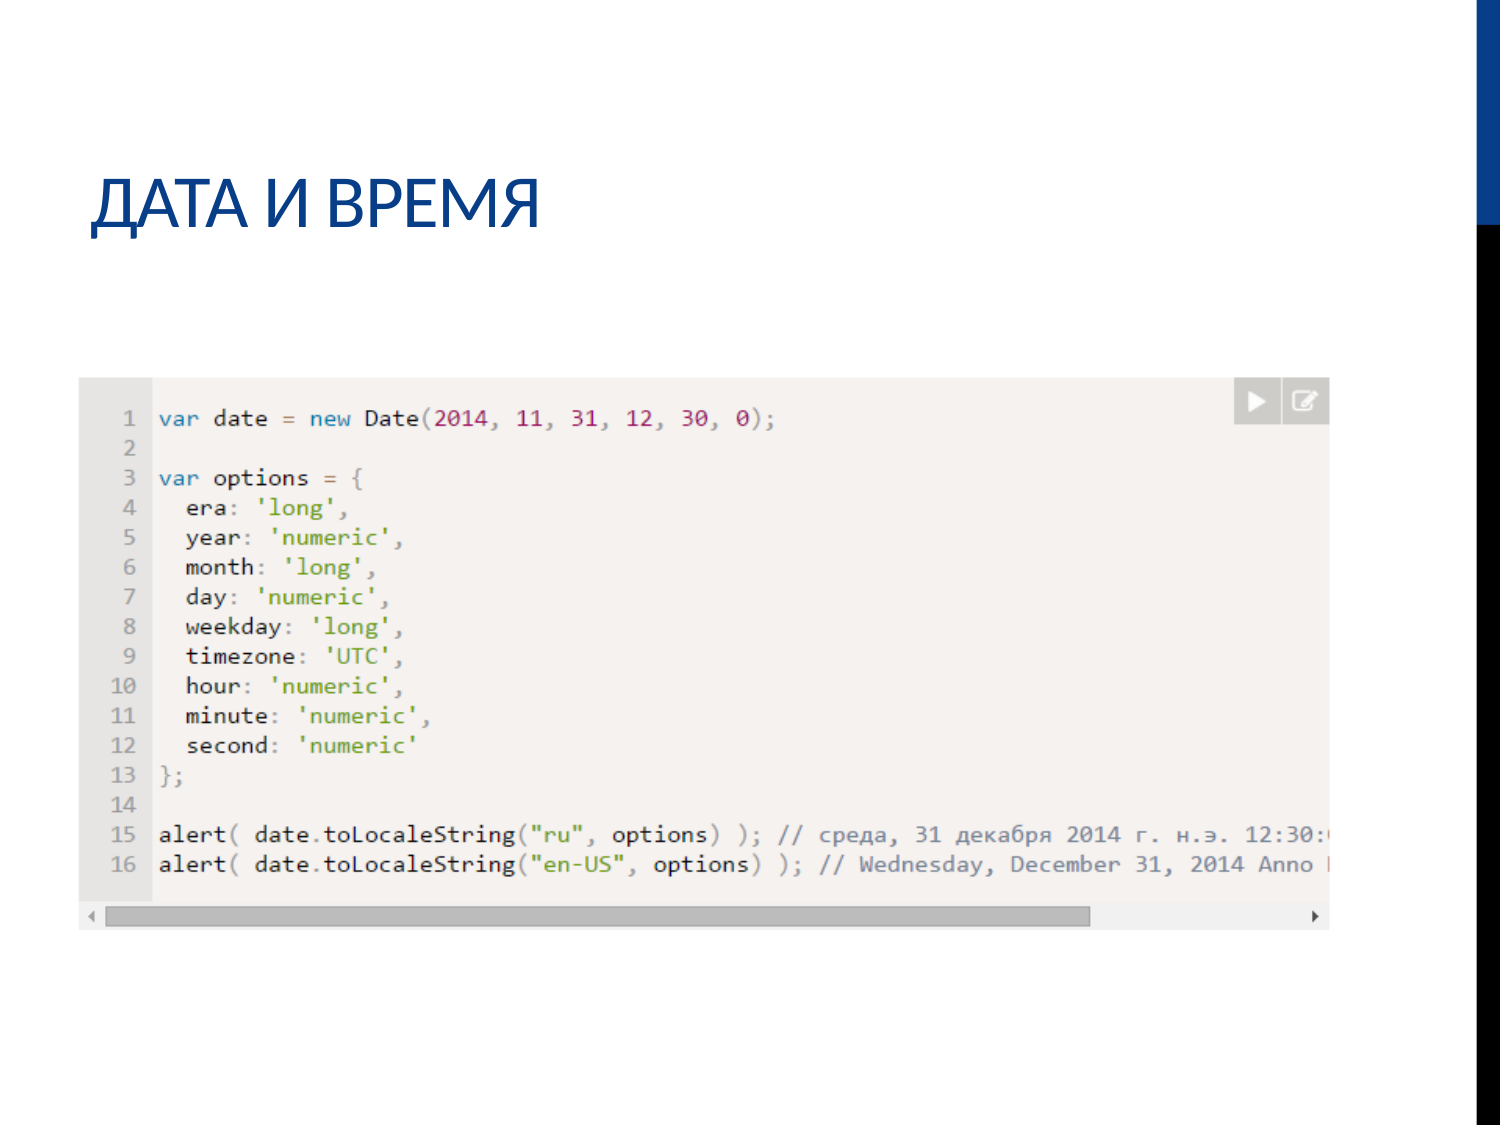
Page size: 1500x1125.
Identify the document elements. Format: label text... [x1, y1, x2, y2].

title Дата и Время [75, 25, 1025, 250]
picture [75, 372, 1337, 931]
